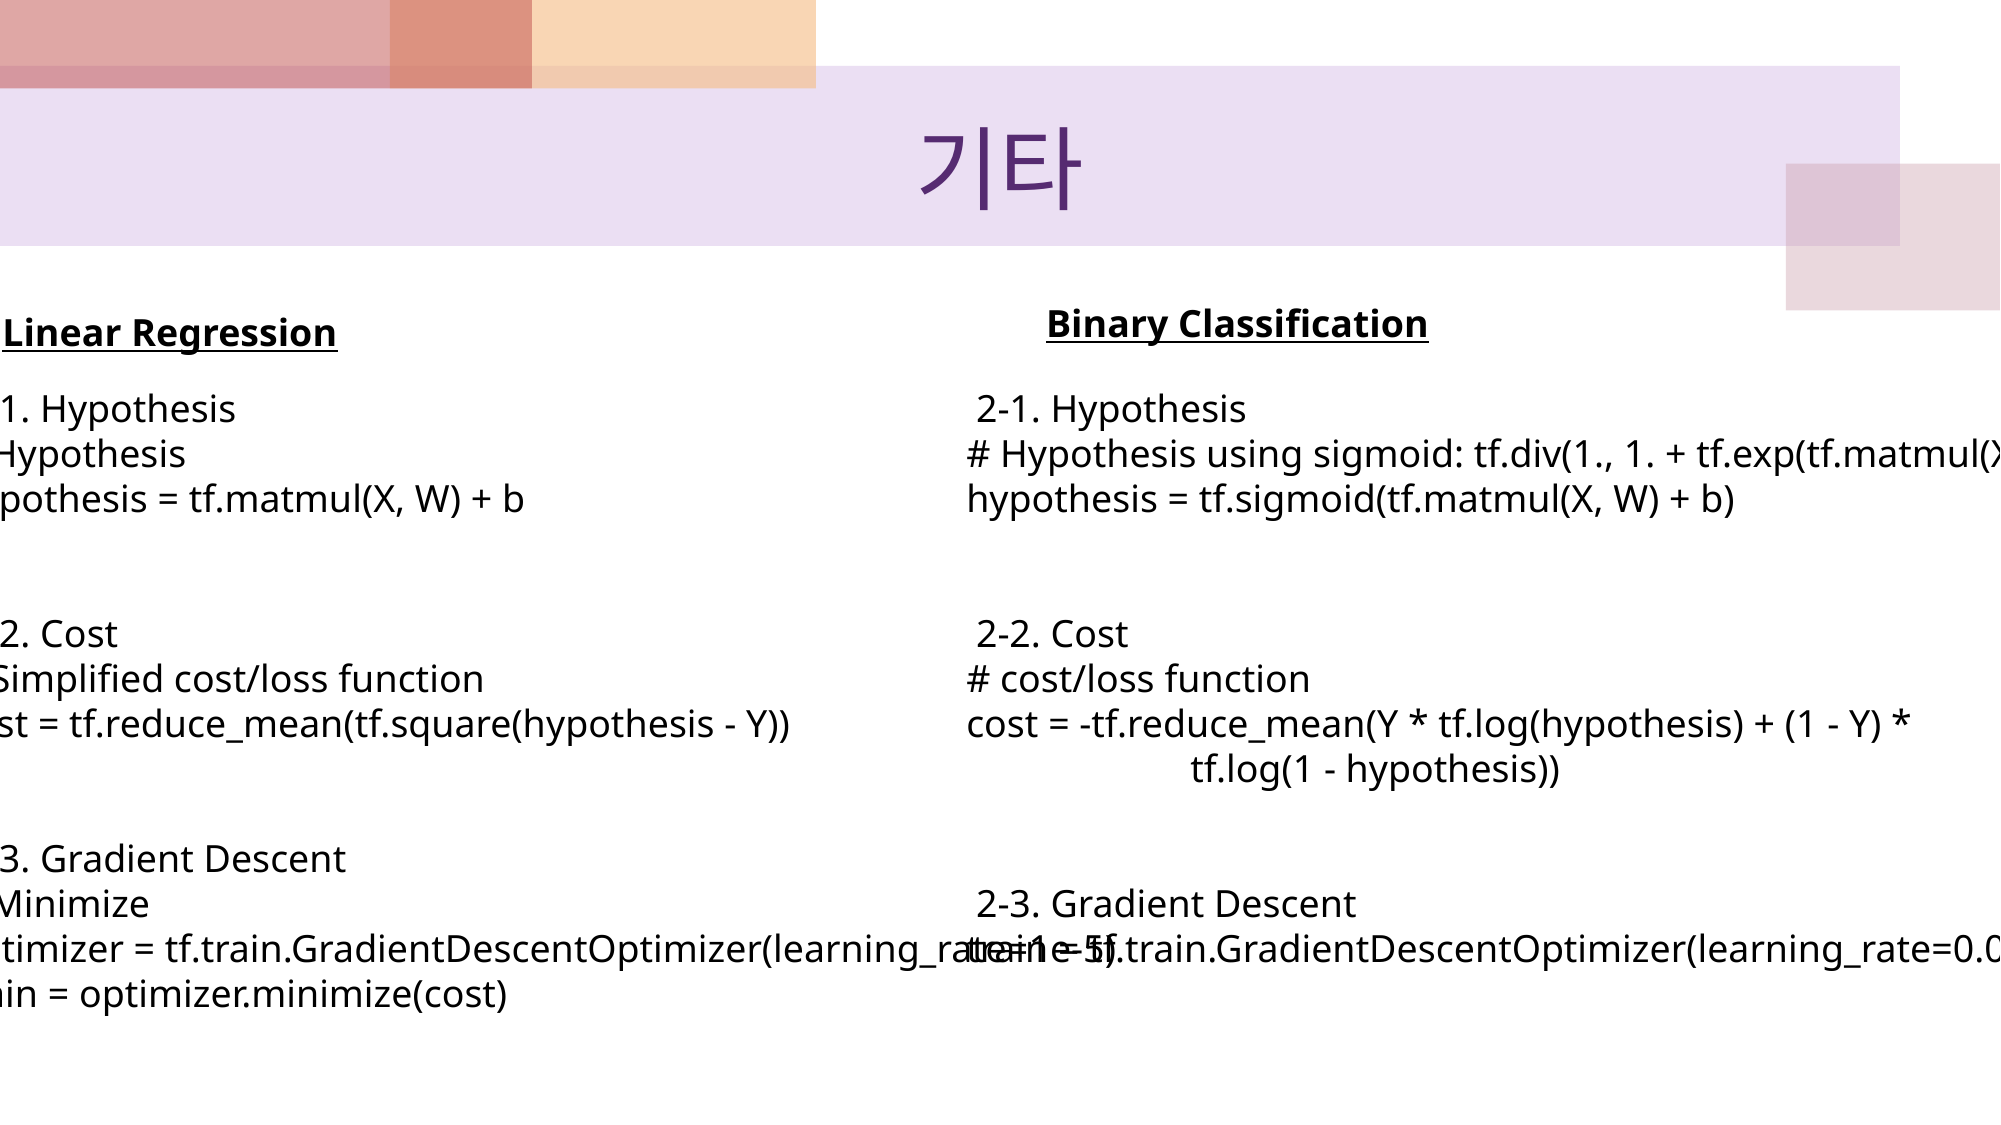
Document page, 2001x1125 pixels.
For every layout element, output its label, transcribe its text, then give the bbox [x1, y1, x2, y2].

text_box Binary Classification [1031, 292, 1444, 353]
text_box 2-1. Hypothesis # Hypothesis using sigmoid: tf.div(1., 1. + tf.exp(tf.matmul(X, W))) hypothesis = tf.sigmoid(tf.matmul(X, W) + b) 2-2. Cost # cost/loss function cost = -tf.reduce_mean(Y * tf.log(hypothesis) + (1 - Y) * tf.log(1 - hypothesis)) 2-3. Gradient Descent train = tf.train.GradientDescentOptimizer(learning_rate=0.01).minimize(cost) [951, 377, 2000, 1068]
title 기타 [99, 88, 1900, 246]
text_box Linear Regression [0, 301, 353, 362]
text_box 1-1. Hypothesis # Hypothesis hypothesis = tf.matmul(X, W) + b 1-2. Cost # Simplified cost/loss function cost = tf.reduce_mean(tf.square(hypothesis - Y)) 1-3. Gradient Descent # Minimize optimizer = tf.train.GradientDescentOptimizer(learning_rate=1e-5) train = optimizer.minimize(cost) [0, 377, 951, 1023]
